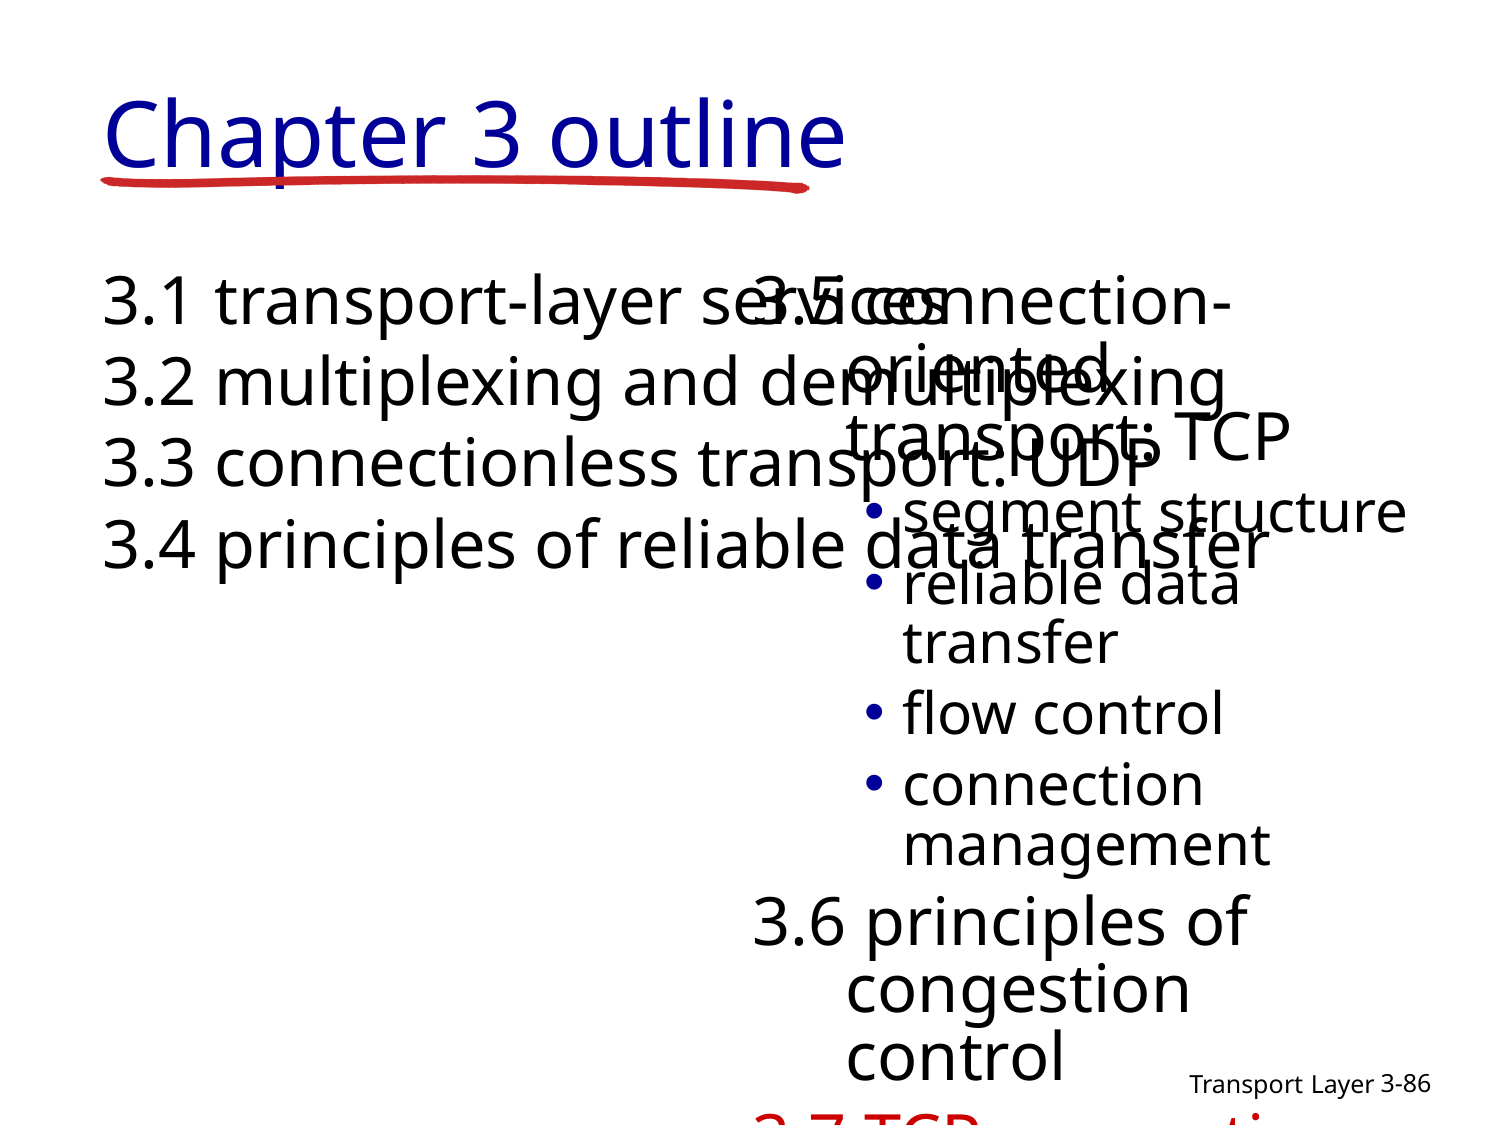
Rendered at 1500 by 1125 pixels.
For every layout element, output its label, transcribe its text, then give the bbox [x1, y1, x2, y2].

picture [97, 170, 818, 200]
list 3.5 connection-oriented transport: TCP segment structure reliable data transfer flow control connection management 3.6 principles of congestion control 3.7 TCP congestion control [737, 262, 1435, 1025]
list 3.1 transport-layer services 3.2 multiplexing and demultiplexing 3.3 connectionless transport: UDP 3.4 principles of reliable data transfer [87, 262, 737, 1025]
slide_number 3-86 [1365, 1060, 1477, 1106]
footer Transport Layer [914, 1057, 1390, 1105]
title Chapter 3 outline [87, 37, 1363, 225]
